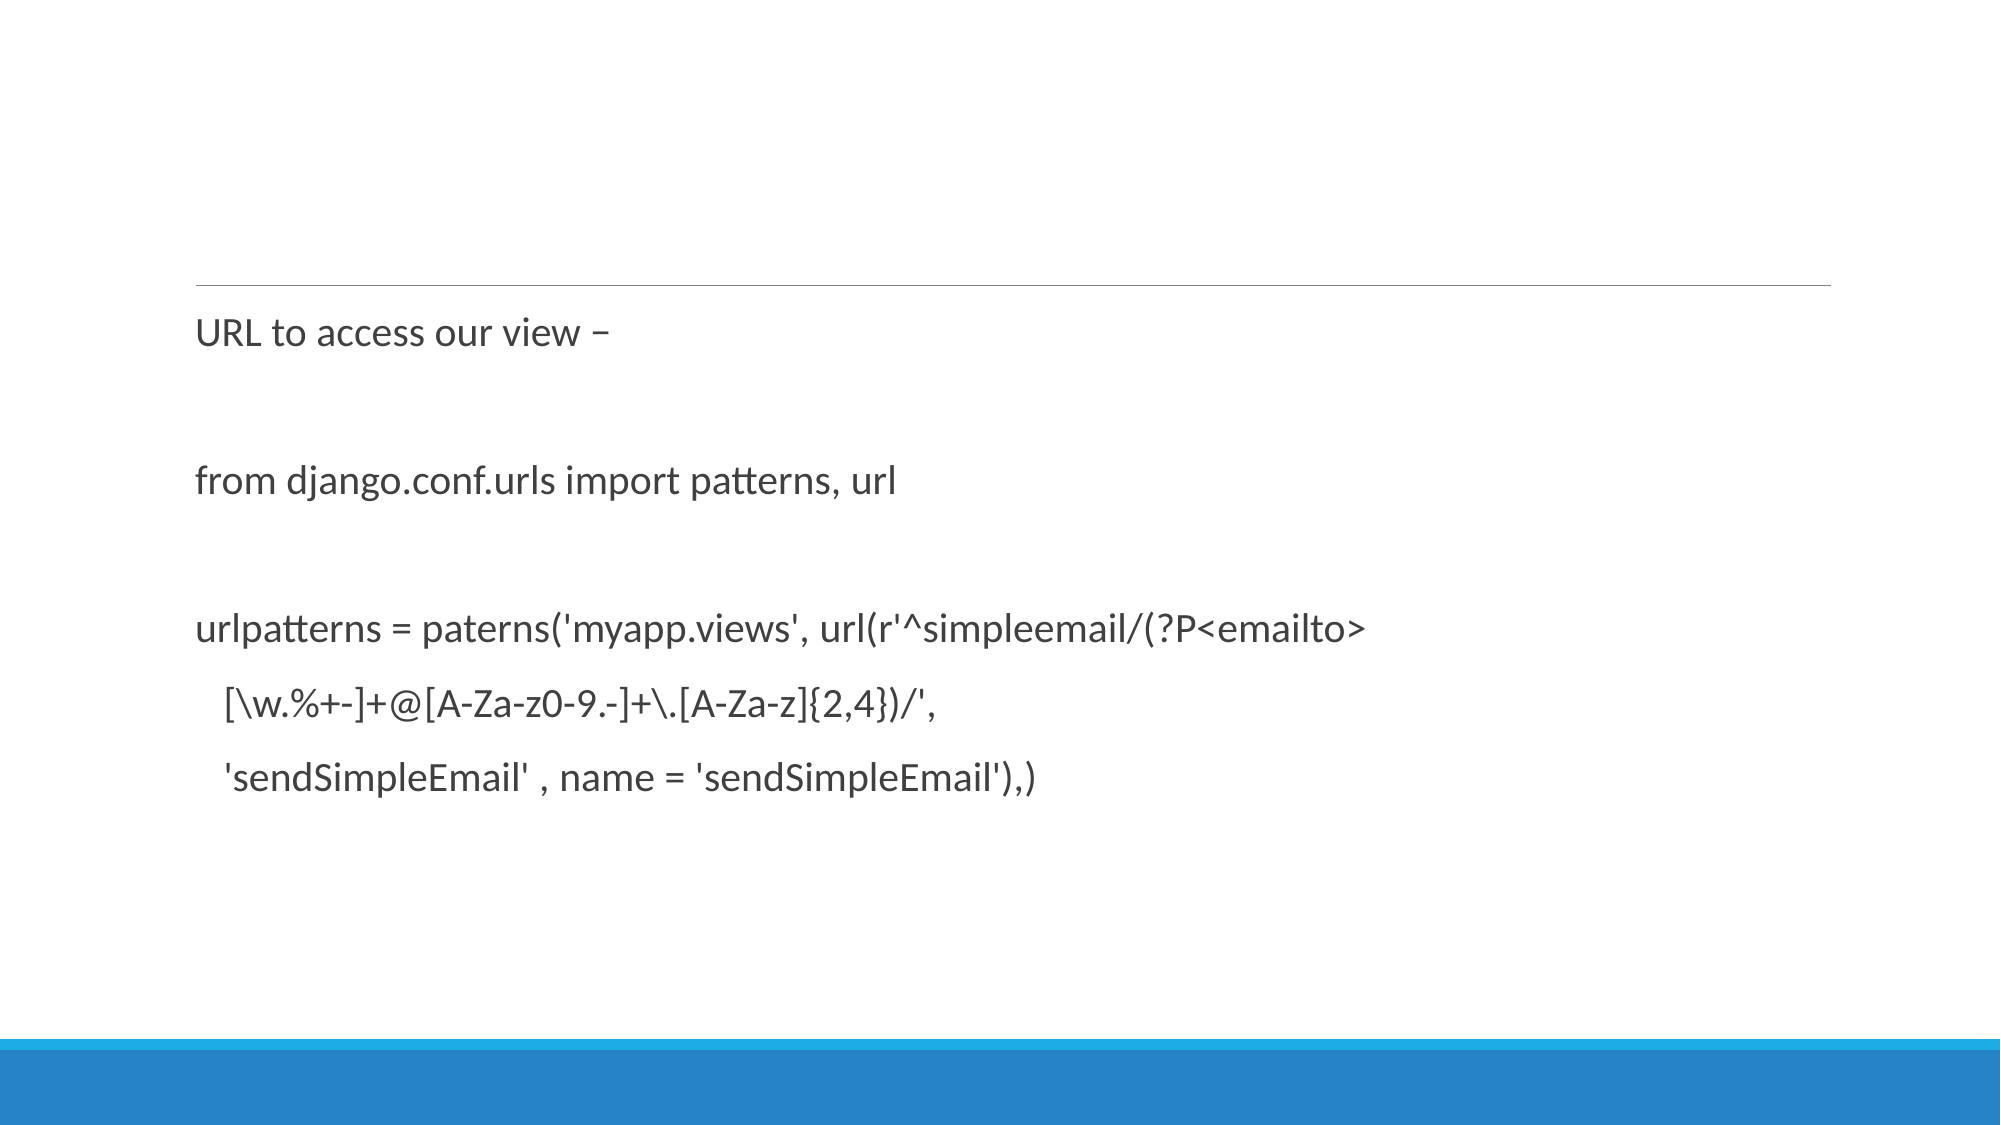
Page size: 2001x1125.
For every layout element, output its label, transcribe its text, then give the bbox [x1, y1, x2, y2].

list URL to access our view − from django.conf.urls import patterns, url urlpatterns = paterns('myapp.views', url(r'^simpleemail/(?P<emailto> [\w.%+-]+@[A-Za-z0-9.-]+\.[A-Za-z]{2,4})/', 'sendSimpleEmail' , name = 'sendSimpleEmail'),) [180, 302, 1830, 963]
